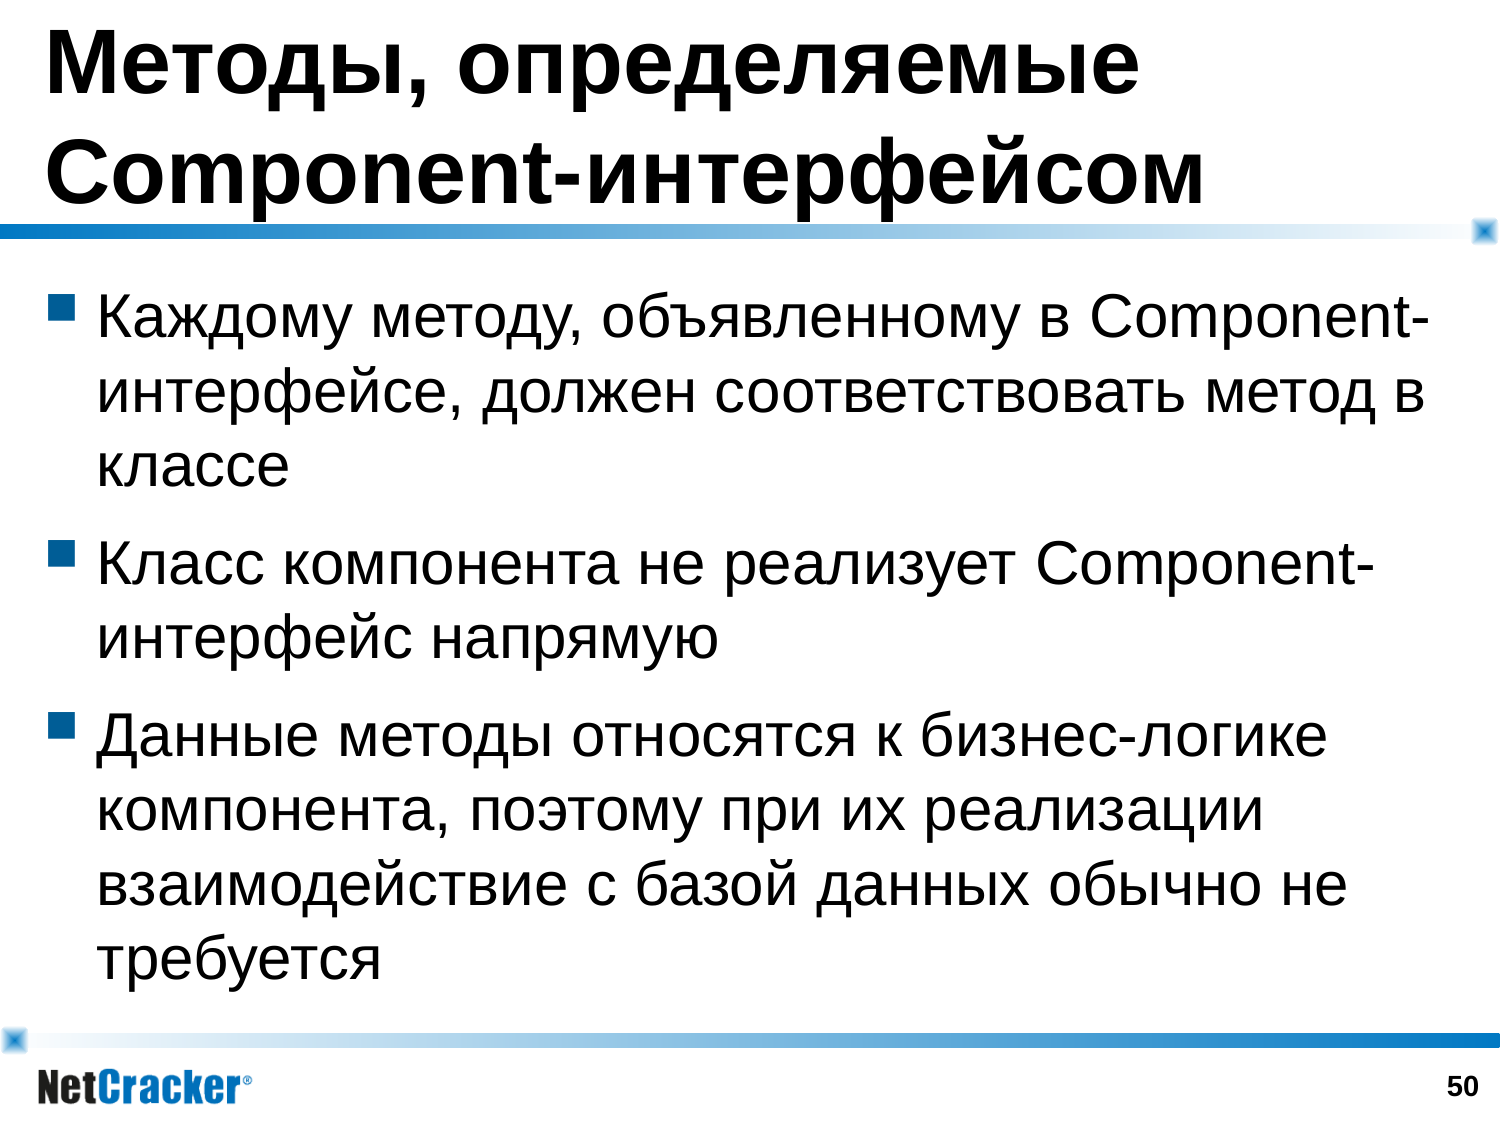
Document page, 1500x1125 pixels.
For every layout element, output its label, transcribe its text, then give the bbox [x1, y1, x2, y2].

picture [34, 1063, 256, 1118]
list Каждому методу, объявленному в Component-интерфейсе, должен соответствовать метод в классе Класс компонента не реализует Component-интерфейс напрямую Данные методы относятся к бизнес-логике компонента, поэтому при их реализации взаимодействие с базой данных обычно не требуется [29, 268, 1470, 1004]
title Методы, определяемые Component-интерфейсом [29, 0, 1470, 225]
slide_number 49 [1143, 1034, 1495, 1111]
